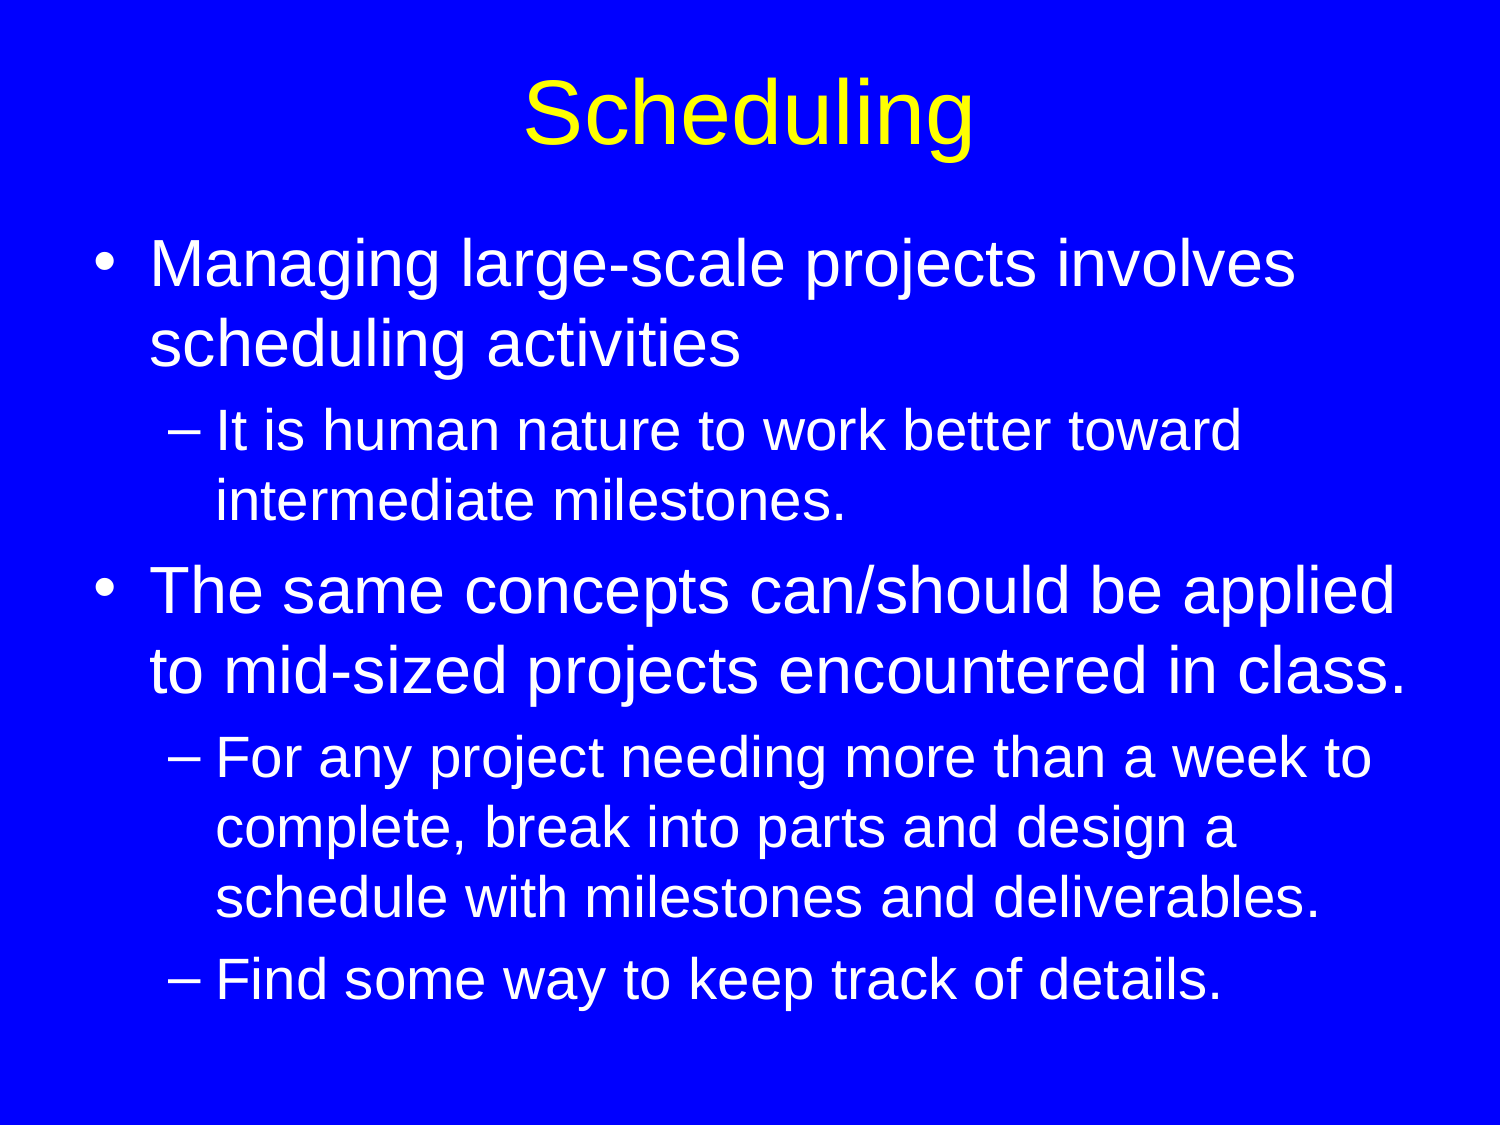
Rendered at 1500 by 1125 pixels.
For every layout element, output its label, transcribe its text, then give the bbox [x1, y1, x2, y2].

text_box Scheduling [74, 45, 1425, 171]
text_box Managing large-scale projects involves scheduling activities It is human nature to work better toward intermediate milestones. The same concepts can/should be applied to mid-sized projects encountered in class. For any project needing more than a week to complete, break into parts and design a schedule with milestones and deliverables. Find some way to keep track of details. [78, 212, 1429, 1020]
